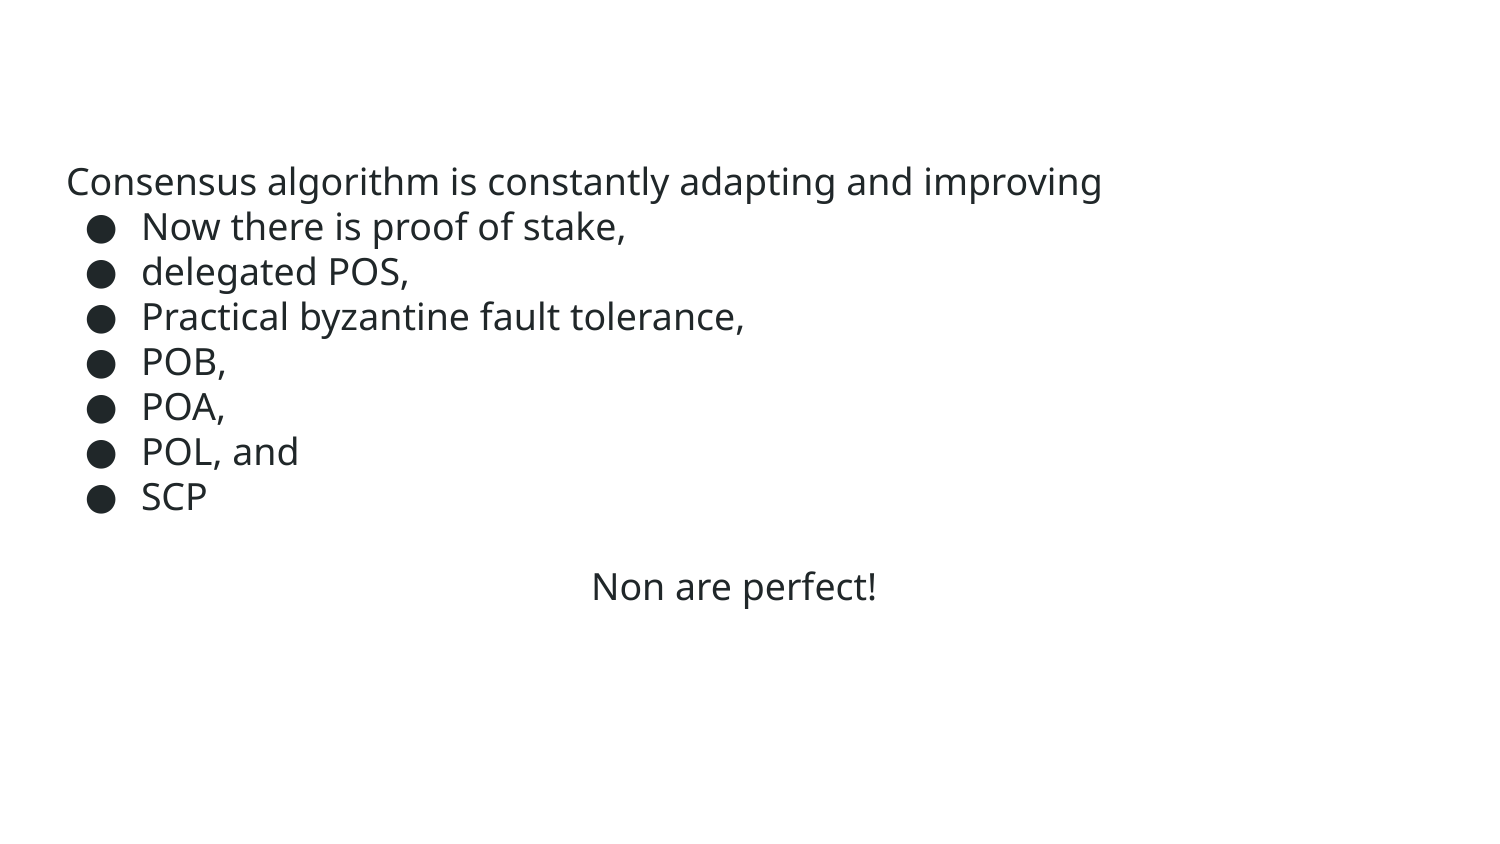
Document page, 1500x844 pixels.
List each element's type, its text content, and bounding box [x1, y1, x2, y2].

title Consensus algorithm is constantly adapting and improving Now there is proof of stake, delegated POS, Practical byzantine fault tolerance, POB, POA, POL, and SCP Non are perfect! [51, 72, 1449, 776]
